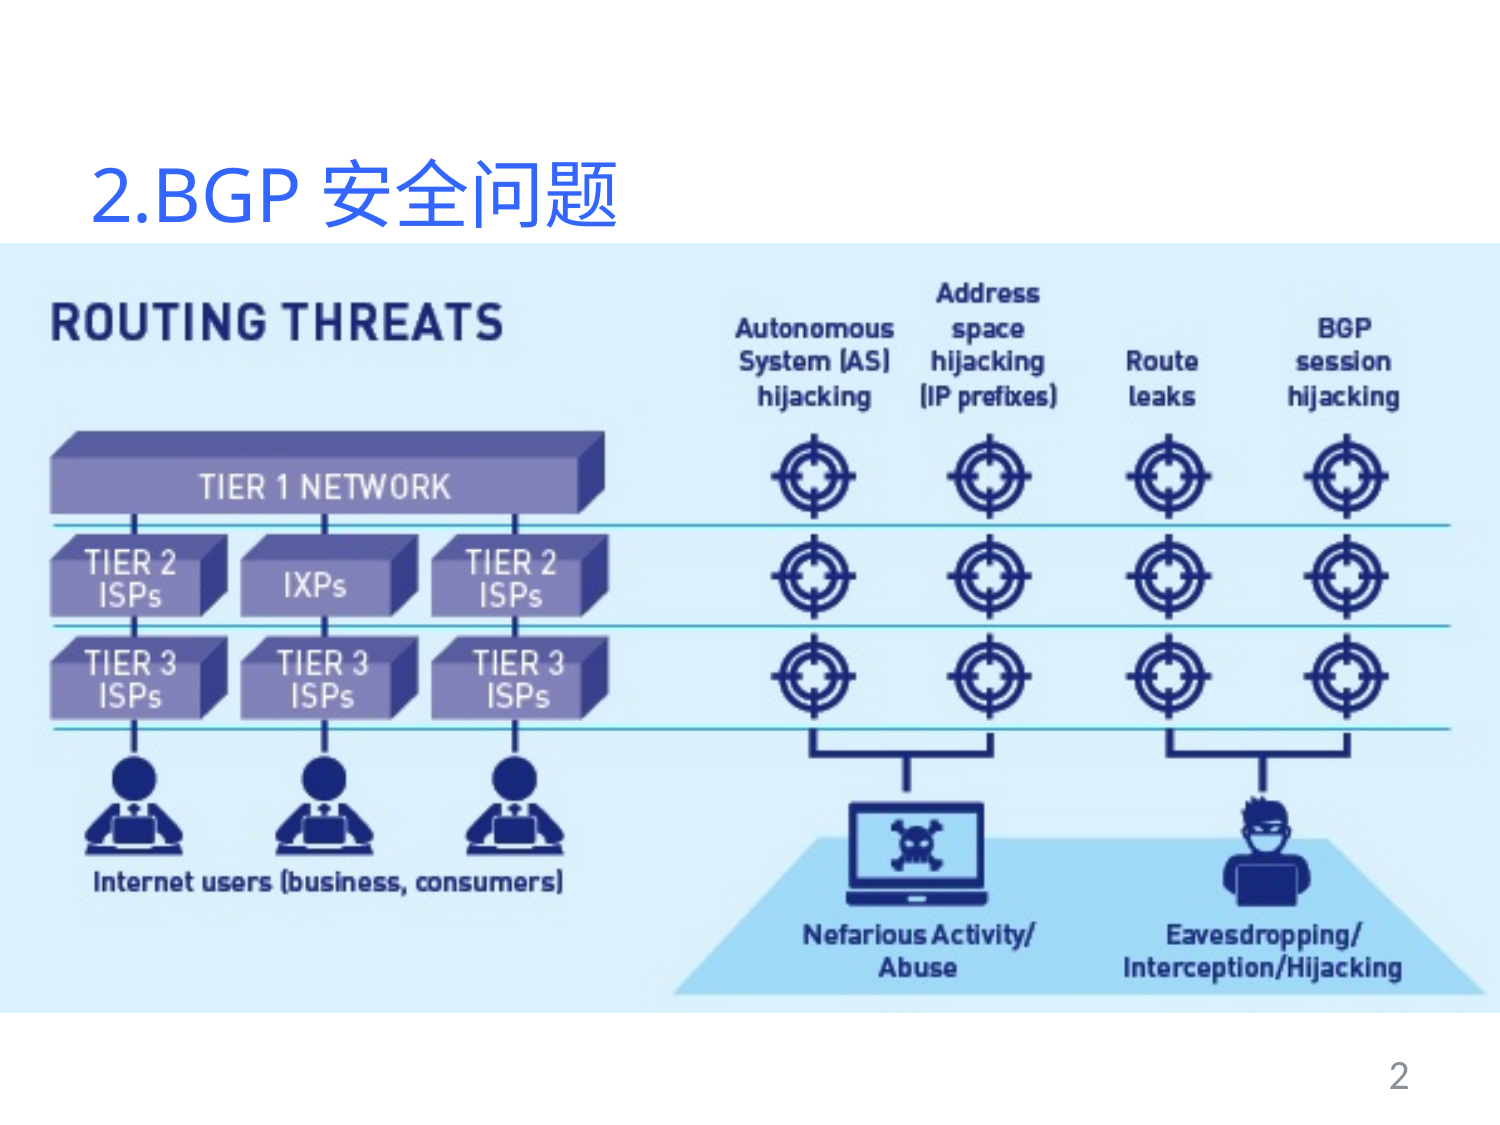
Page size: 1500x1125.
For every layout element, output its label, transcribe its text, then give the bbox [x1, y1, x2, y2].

picture [0, 243, 1500, 1013]
slide_number 2 [1074, 1042, 1425, 1103]
title 2.BGP安全问题 [75, 99, 1425, 242]
